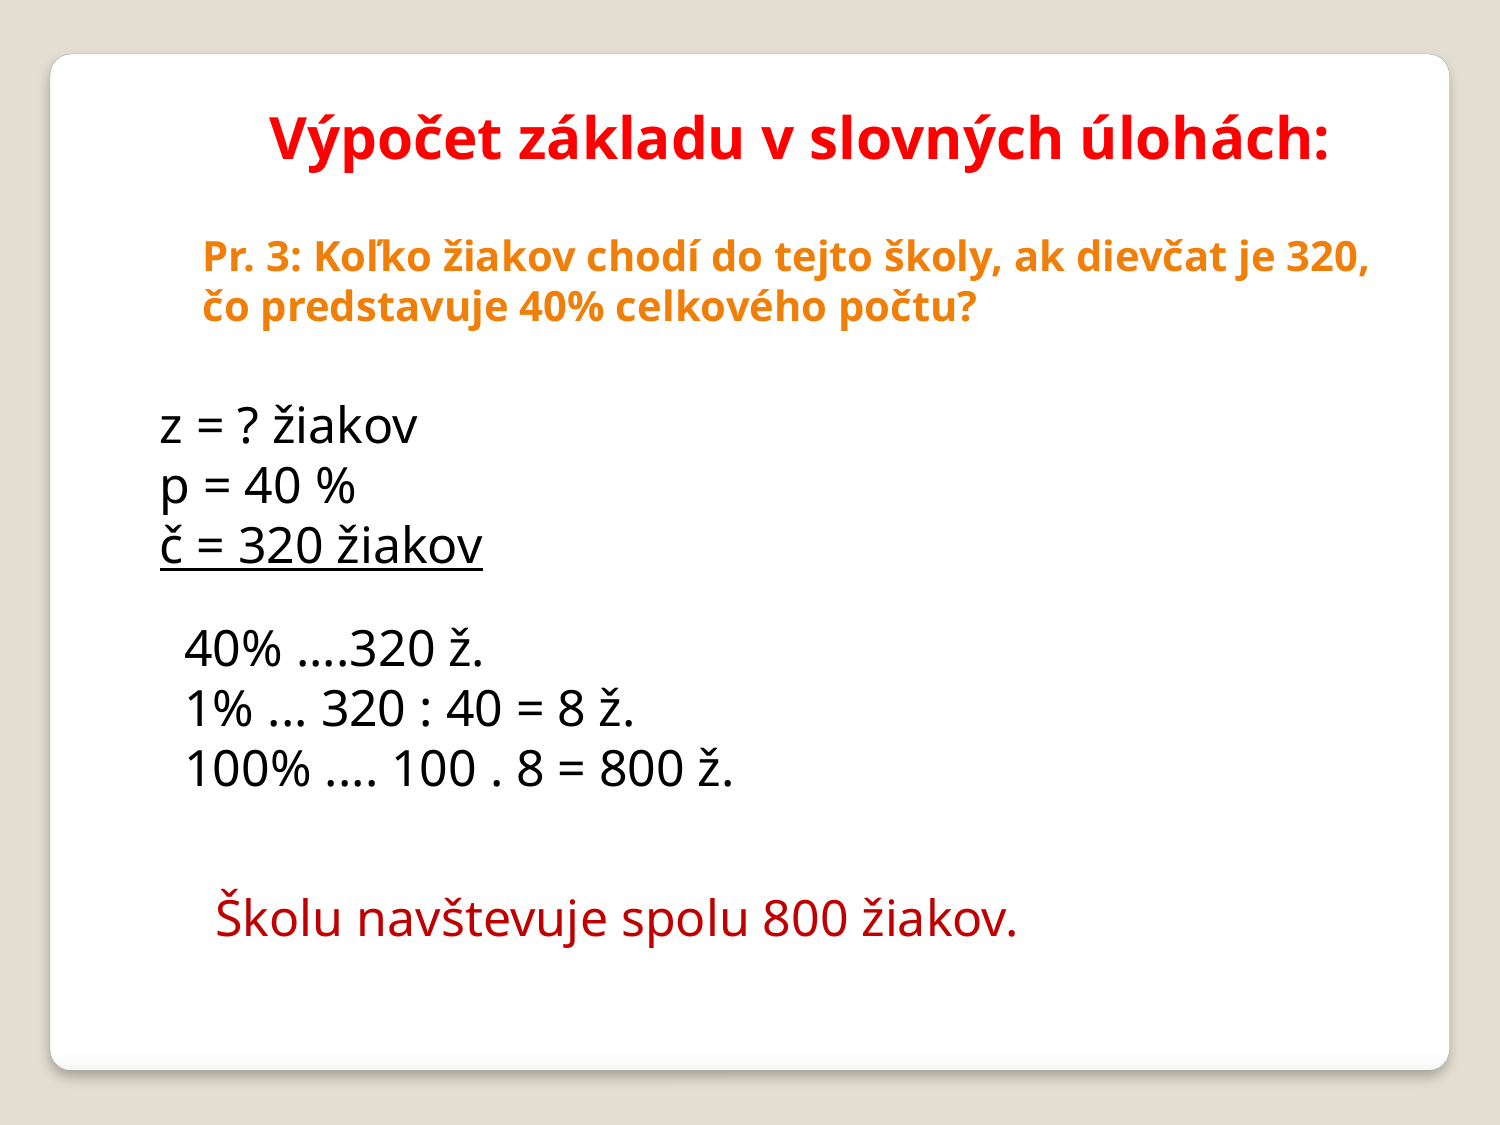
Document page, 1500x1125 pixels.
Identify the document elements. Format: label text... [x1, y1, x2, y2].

text_box Pr. 3: Koľko žiakov chodí do tejto školy, ak dievčat je 320, čo predstavuje 40% celkového počtu? [187, 222, 1387, 338]
text_box Školu navštevuje spolu 800 žiakov. [200, 878, 1048, 954]
text_box 40% ....320 ž. 1% ... 320 : 40 = 8 ž. 100% .... 100 . 8 = 800 ž. [169, 609, 751, 895]
text_box z = ? žiakov p = 40 % č = 320 žiakov [144, 386, 498, 582]
text_box Výpočet základu v slovných úlohách: [254, 93, 1346, 179]
